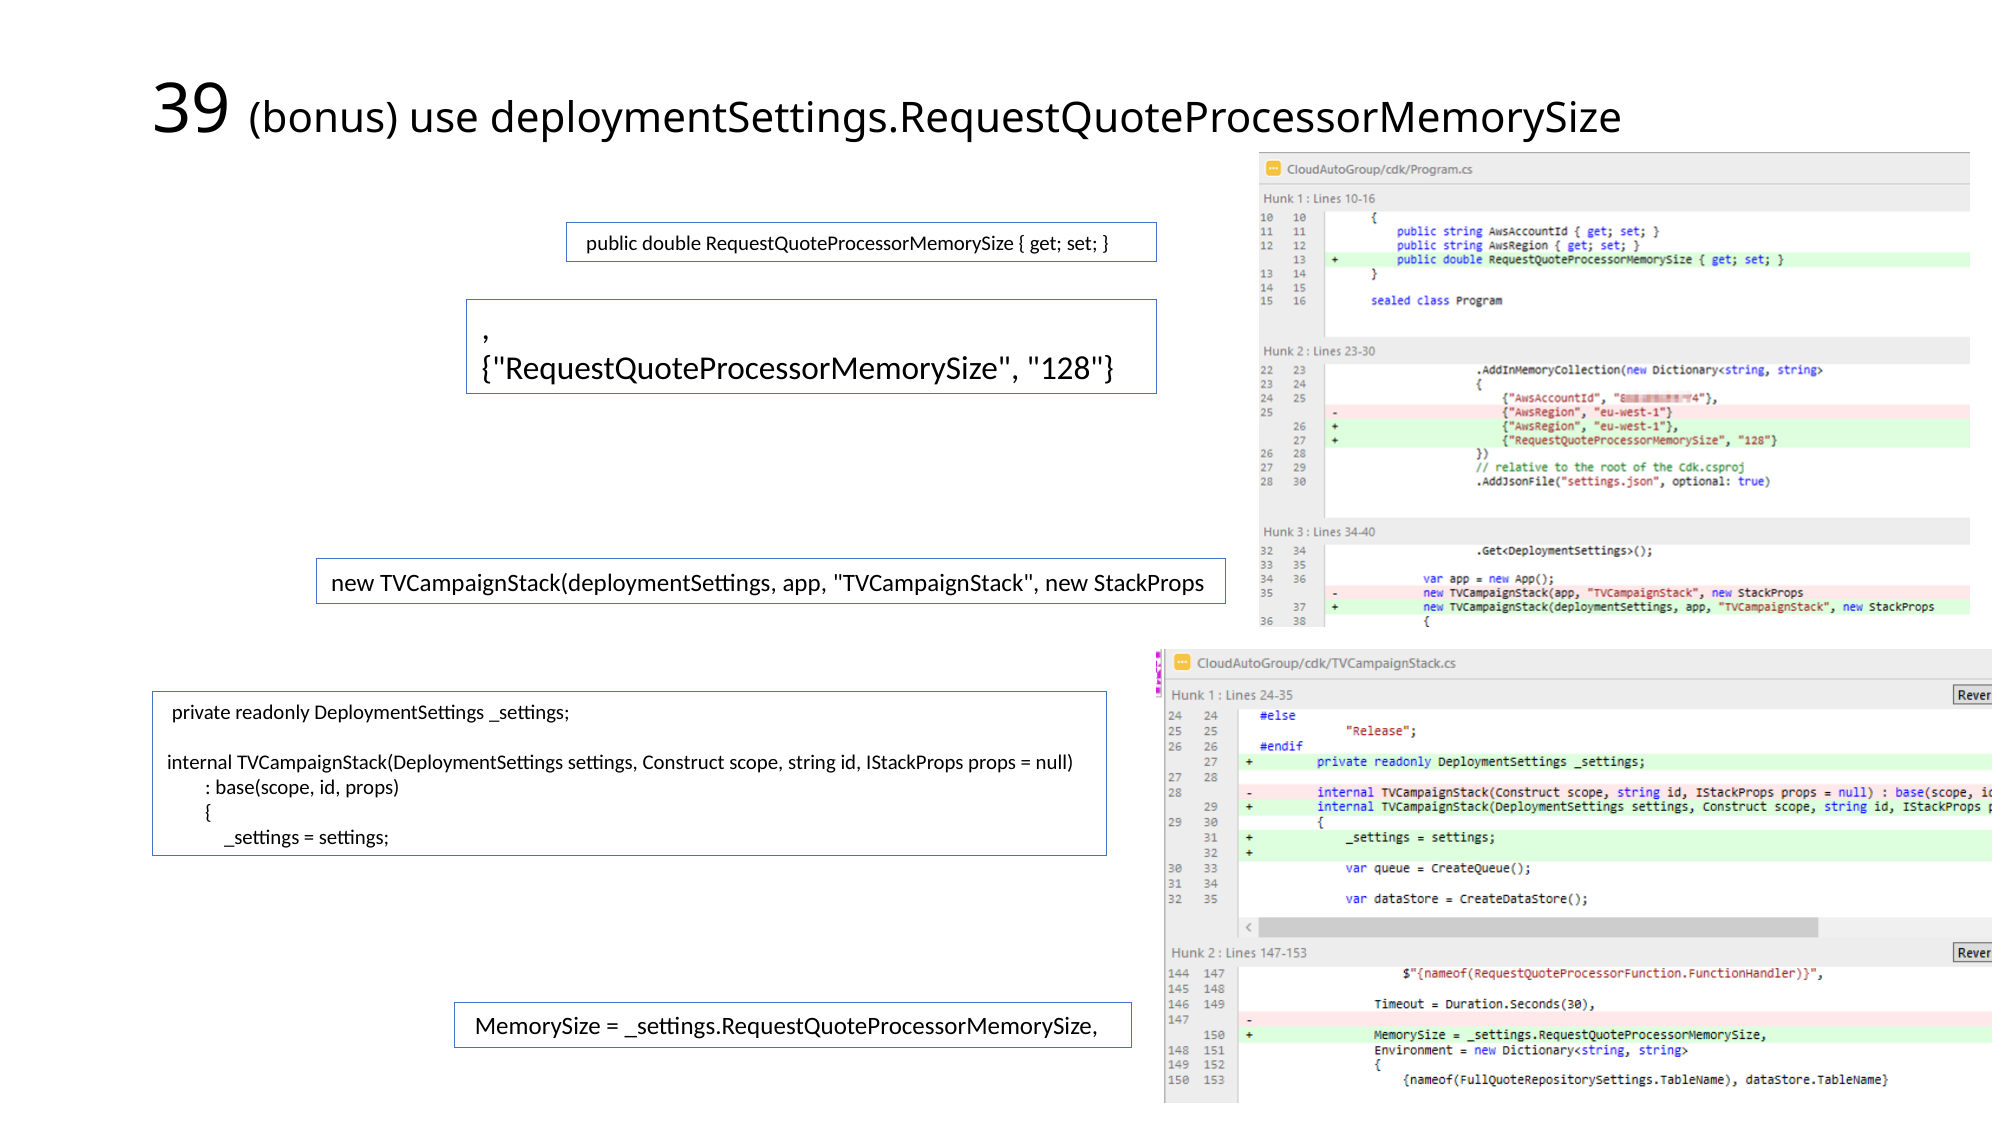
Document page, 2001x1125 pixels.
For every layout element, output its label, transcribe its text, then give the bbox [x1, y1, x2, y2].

text_box , {"RequestQuoteProcessorMemorySize", "128"} [466, 299, 1157, 394]
picture [1259, 152, 1970, 628]
text_box public double RequestQuoteProcessorMemorySize { get; set; } [566, 222, 1157, 262]
text_box MemorySize = _settings.RequestQuoteProcessorMemorySize, [454, 1002, 1132, 1048]
text_box private readonly DeploymentSettings _settings; internal TVCampaignStack(DeploymentSettings settings, Construct scope, string id, IStackProps props = null) : base(scope, id, props) { _settings = settings; [152, 691, 1107, 856]
picture [1156, 649, 1992, 1103]
title 39 (bonus) use deploymentSettings.RequestQuoteProcessorMemorySize [137, 59, 1713, 161]
text_box new TVCampaignStack(deploymentSettings, app, "TVCampaignStack", new StackProps [316, 558, 1226, 604]
